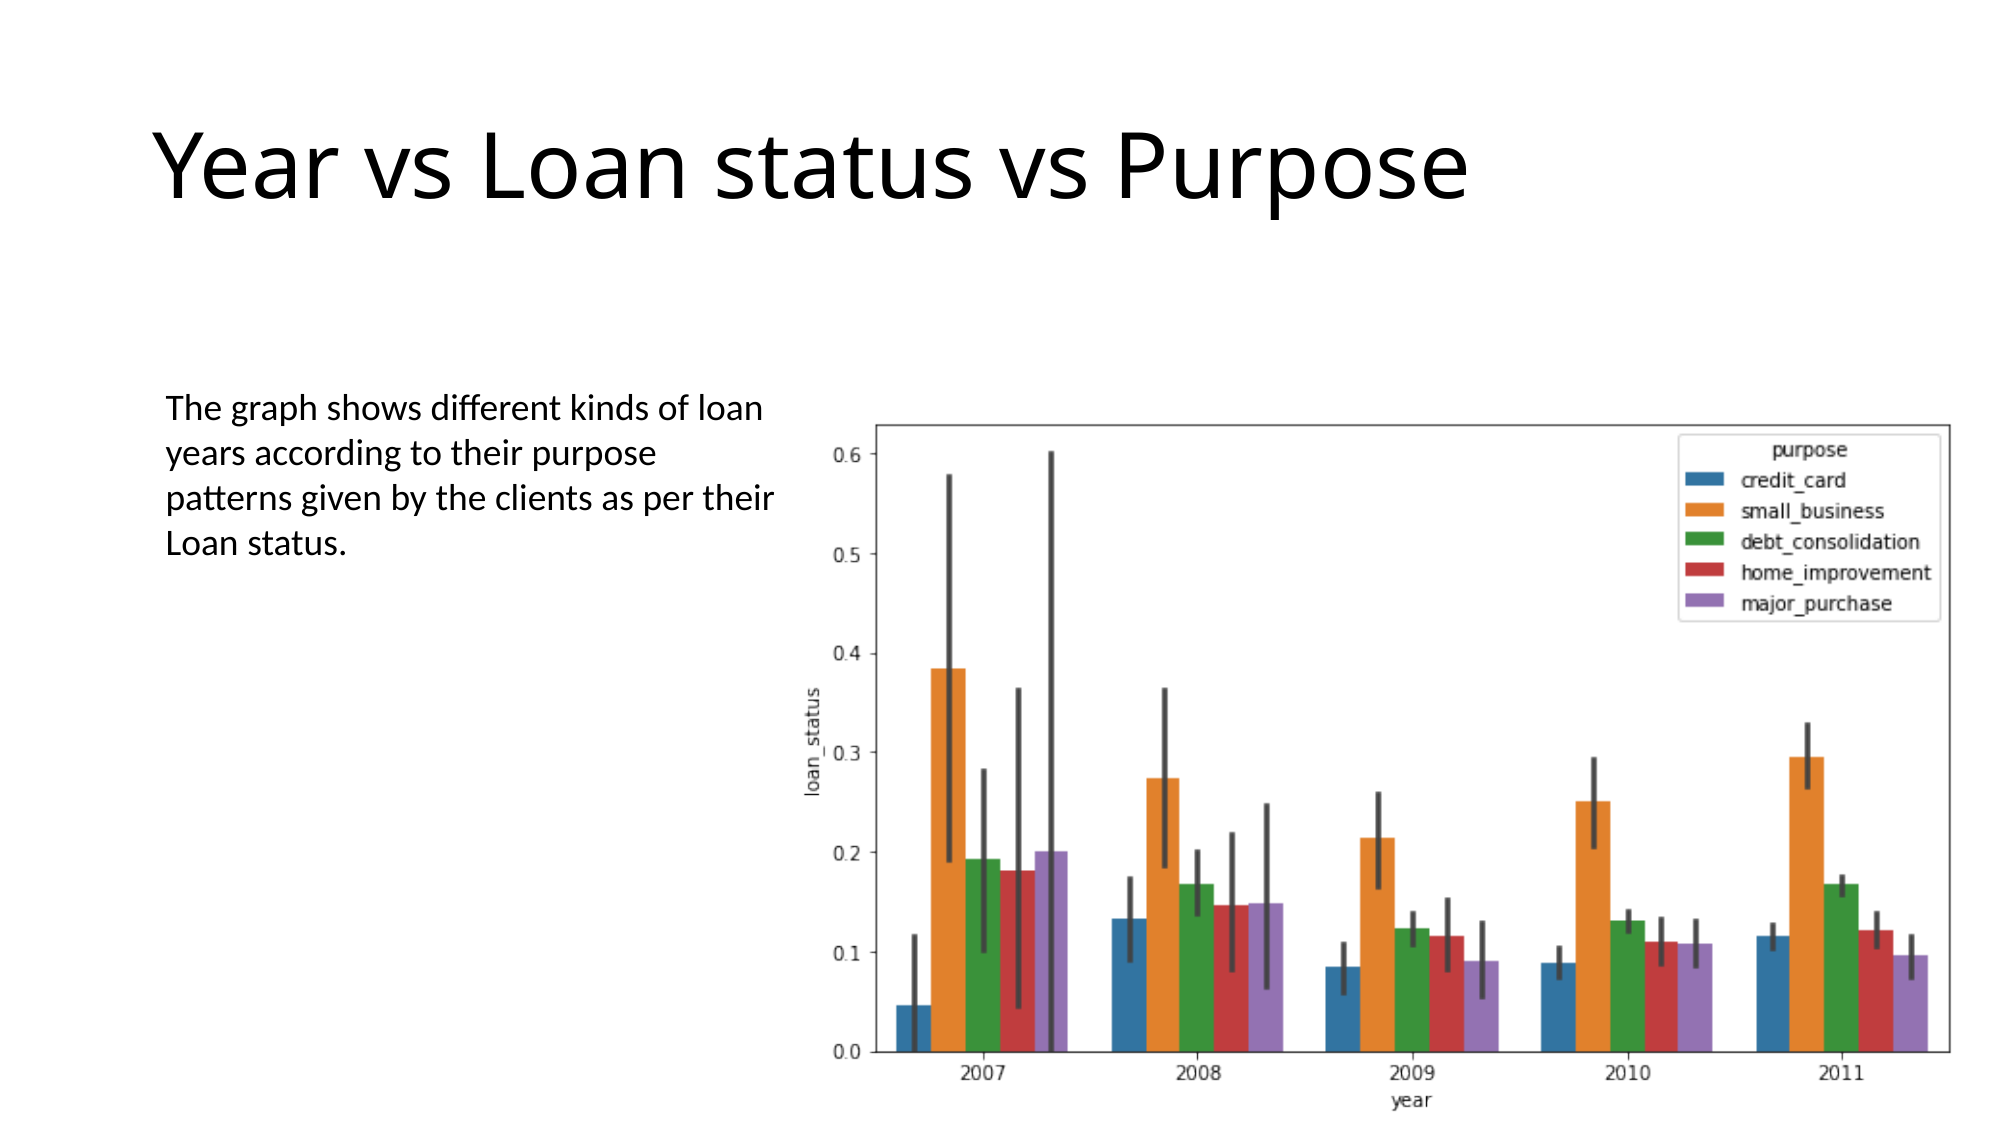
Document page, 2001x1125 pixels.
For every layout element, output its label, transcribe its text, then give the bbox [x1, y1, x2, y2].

title Year vs Loan status vs Purpose [137, 59, 1863, 278]
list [788, 411, 1963, 1125]
text_box The graph shows different kinds of loan years according to their purpose patterns given by the clients as per their Loan status. [150, 375, 803, 661]
